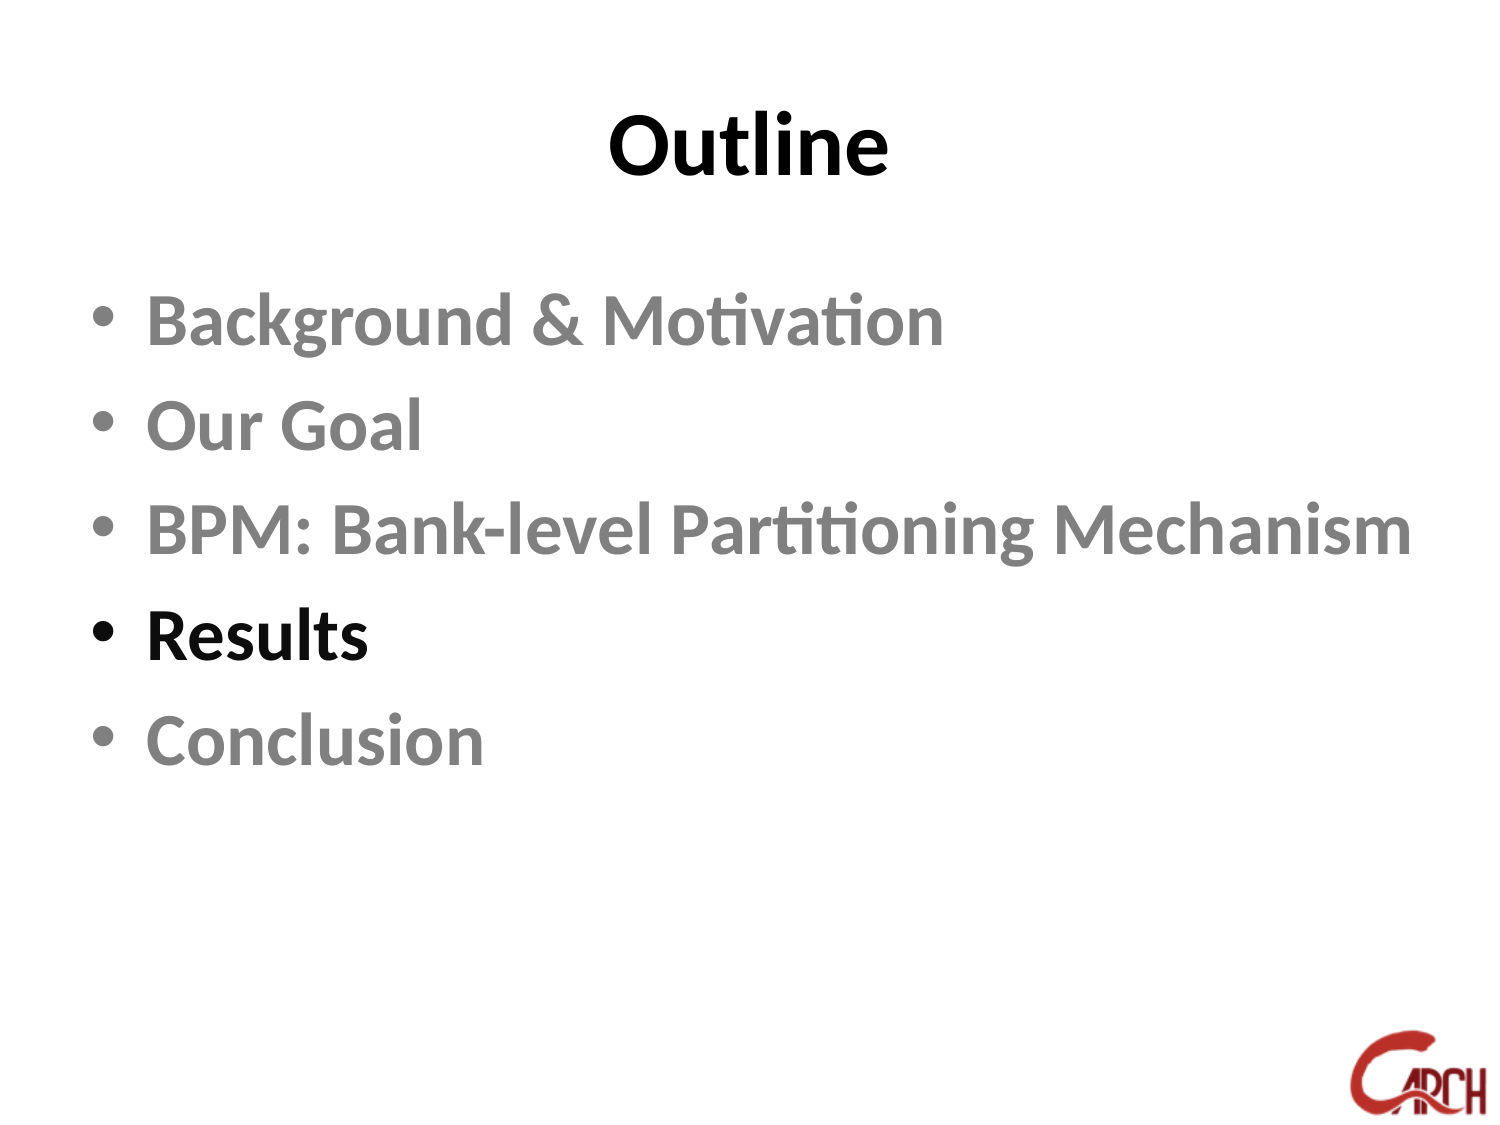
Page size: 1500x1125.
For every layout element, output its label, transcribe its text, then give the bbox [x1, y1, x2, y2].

list Background & Motivation Our Goal BPM: Bank-level Partitioning Mechanism Results Conclusion [75, 262, 1500, 1005]
picture [1328, 1018, 1500, 1125]
title Outline [75, 45, 1425, 233]
